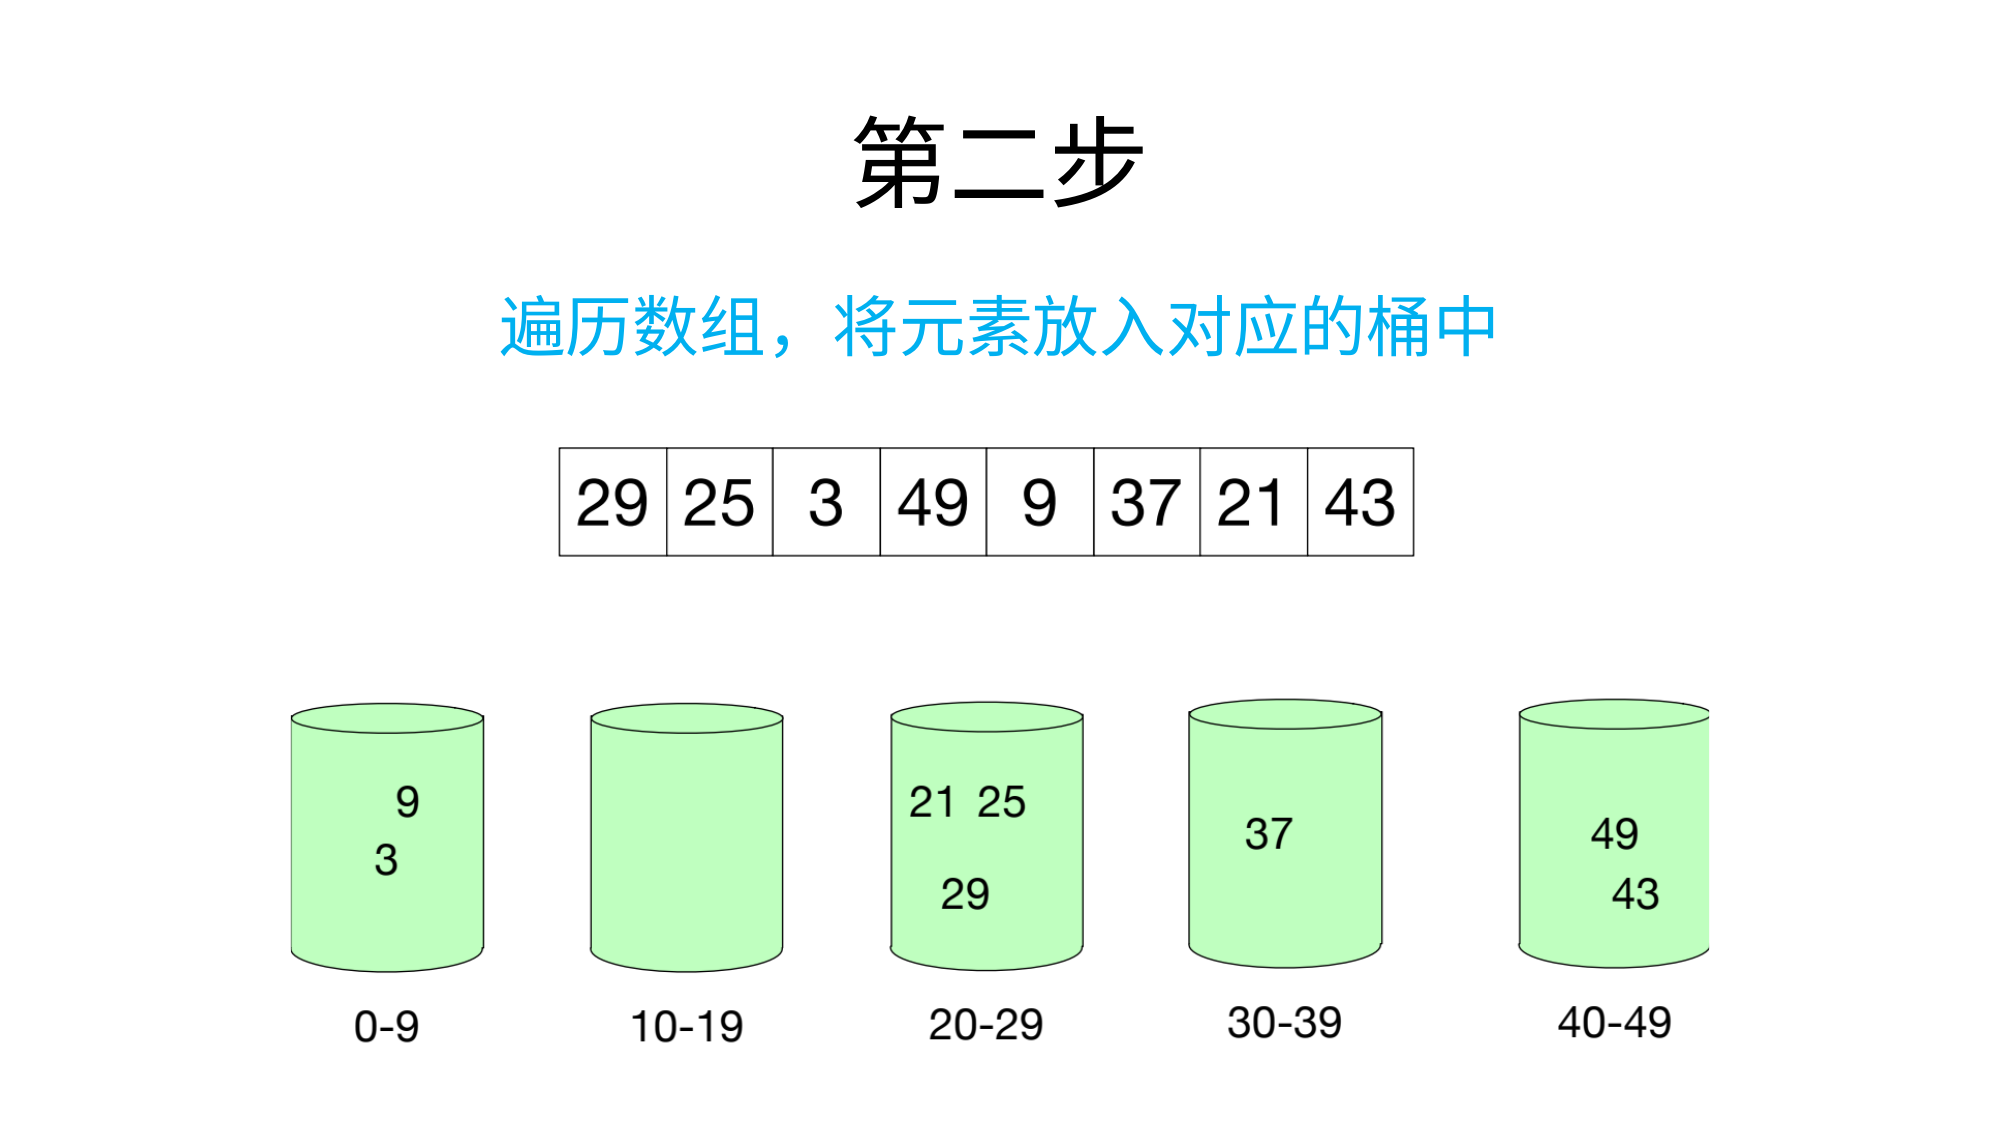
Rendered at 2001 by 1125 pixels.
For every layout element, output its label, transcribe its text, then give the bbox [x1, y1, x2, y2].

title 第二步 [137, 59, 1863, 278]
text_box 遍历数组，将元素放入对应的桶中 [484, 277, 1516, 372]
picture [290, 446, 1710, 1057]
